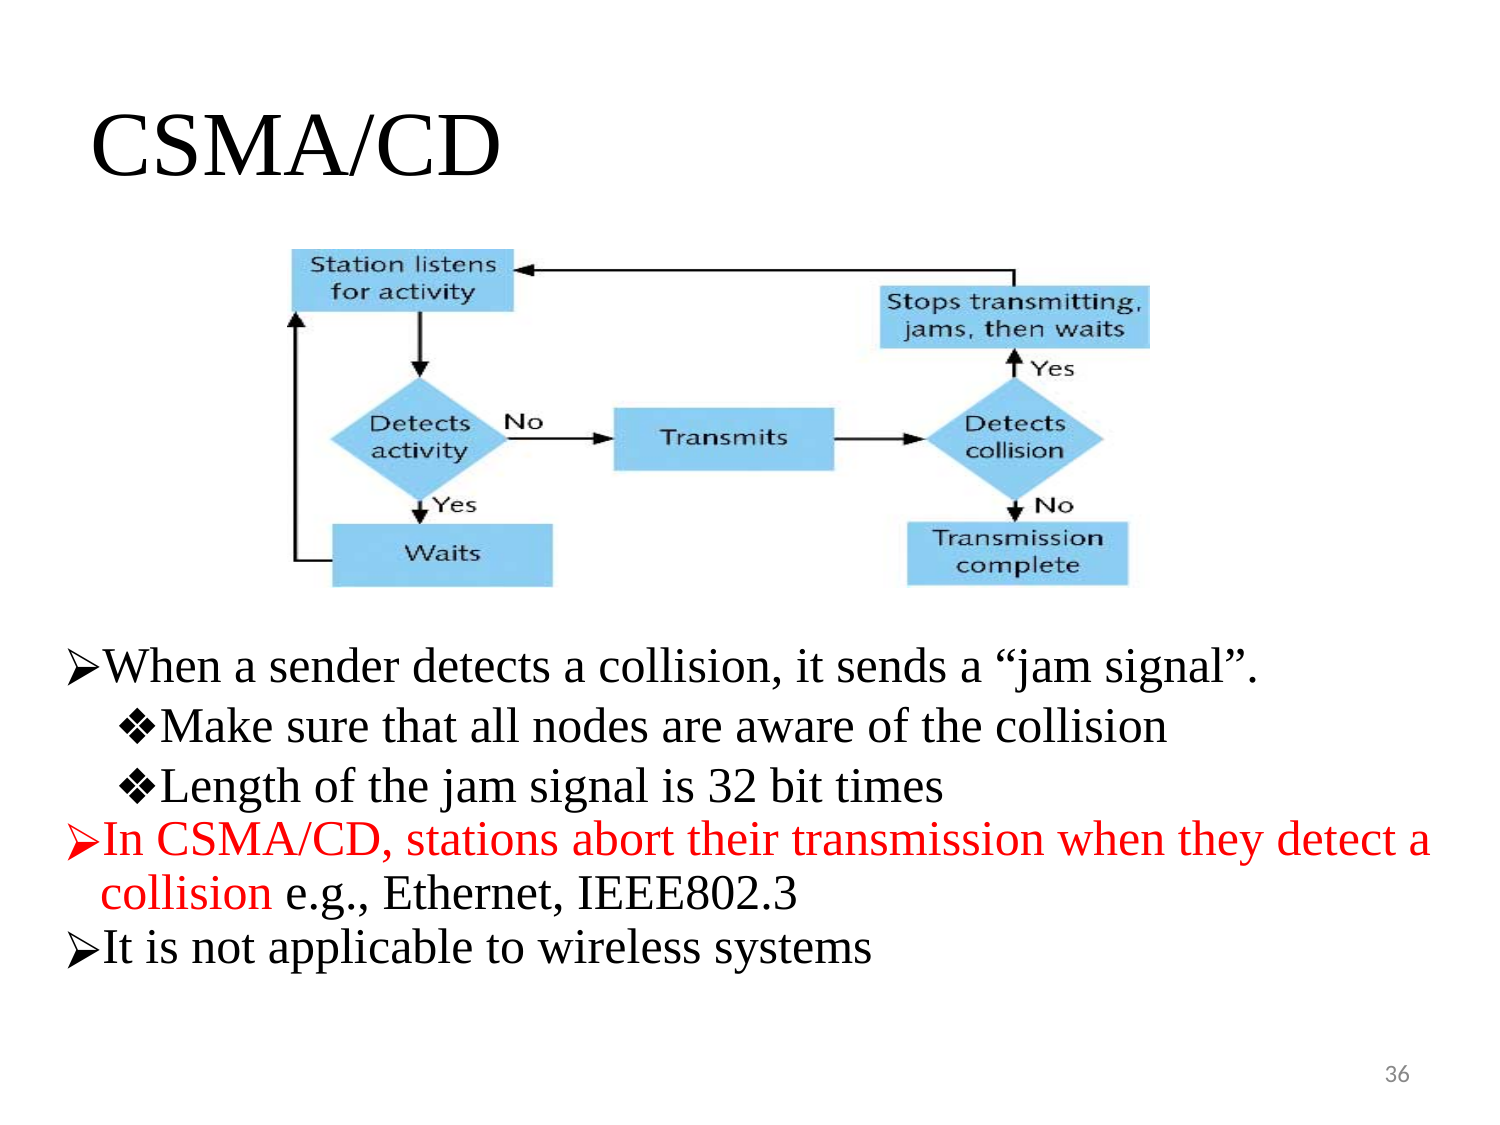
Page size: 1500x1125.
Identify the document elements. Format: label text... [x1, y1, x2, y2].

slide_number 36 [1074, 1042, 1425, 1103]
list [287, 249, 1151, 588]
title CSMA/CD [75, 45, 1425, 233]
text_box When a sender detects a collision, it sends a “jam signal”. Make sure that all nodes are aware of the collision Length of the jam signal is 32 bit times In CSMA/CD, stations abort their transmission when they detect a collision e.g., Ethernet, IEEE802.3 It is not applicable to wireless systems [50, 624, 1450, 1027]
